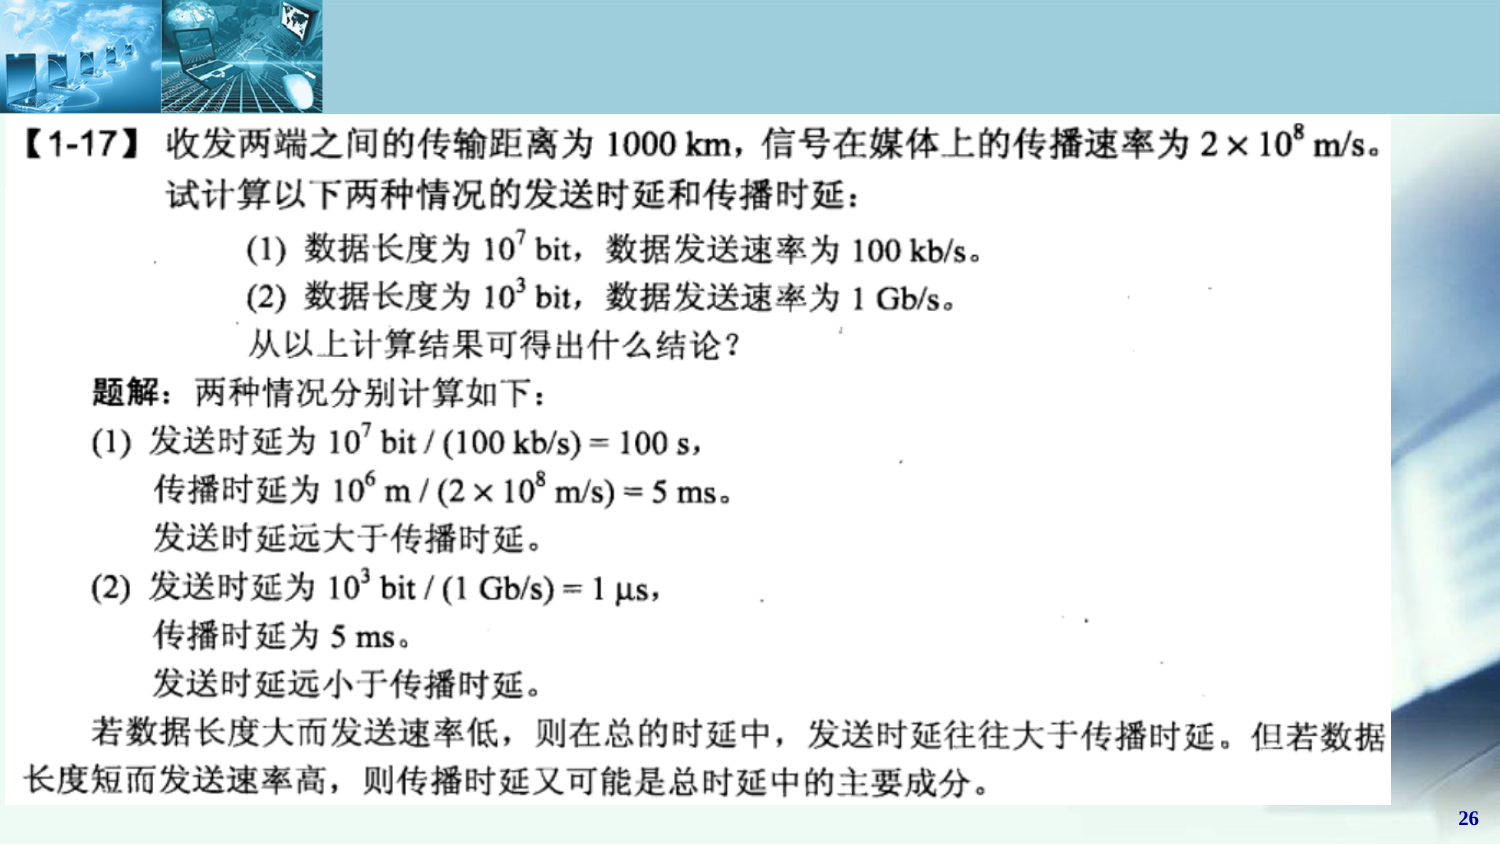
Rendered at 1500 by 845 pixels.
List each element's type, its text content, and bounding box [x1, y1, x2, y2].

picture [0, 0, 1500, 844]
footer 26 [1019, 796, 1495, 836]
